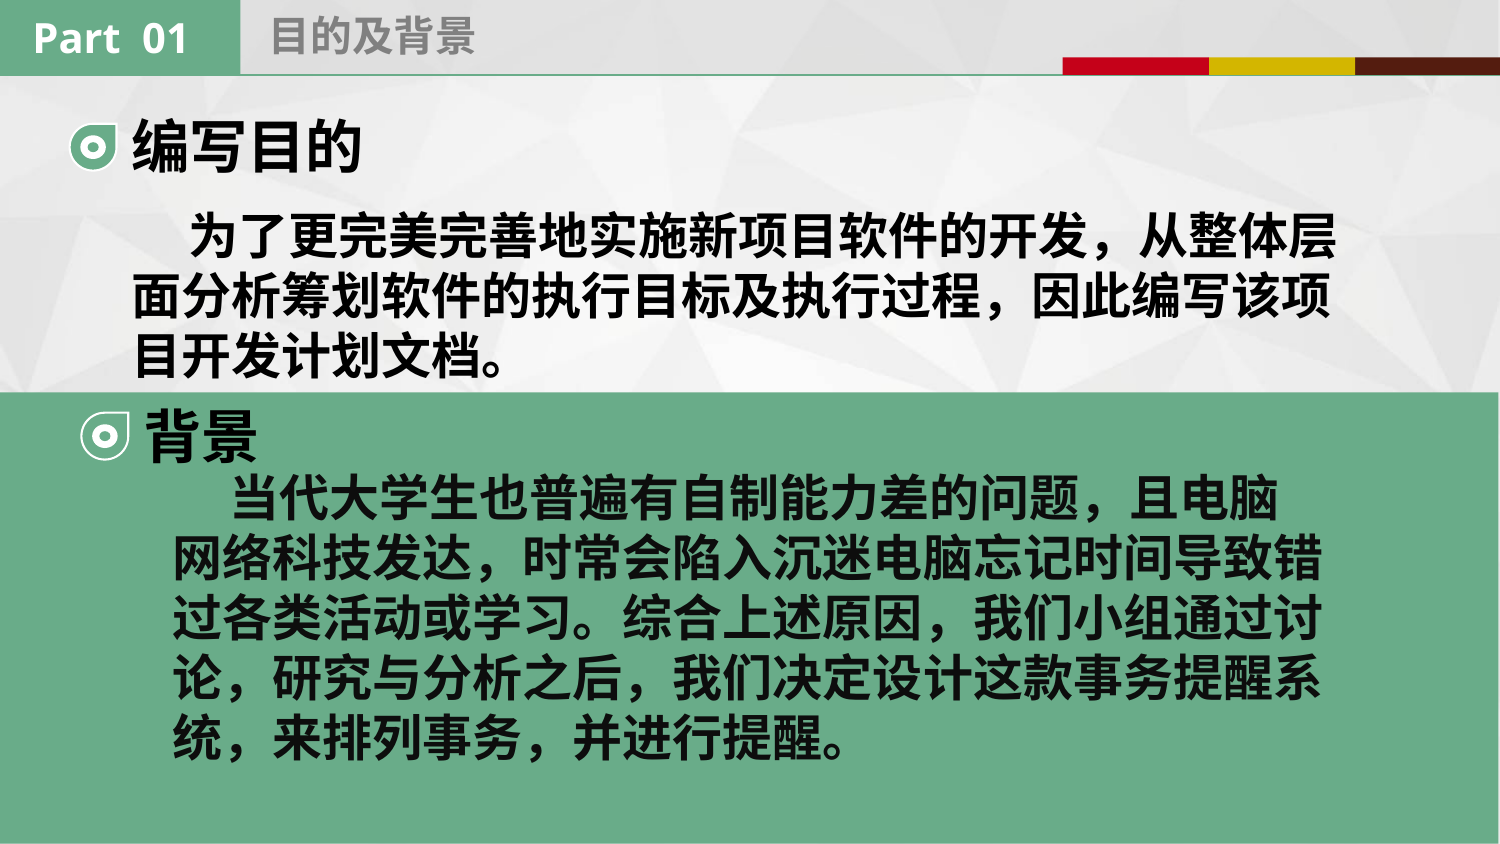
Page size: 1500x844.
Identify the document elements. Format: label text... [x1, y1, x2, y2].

text_box 目的及背景 [253, 1, 493, 67]
text_box 编写目的 为了更完美完善地实施新项目软件的开发，从整体层面分析筹划软件的执行目标及执行过程，因此编写该项目开发计划文档。 [116, 102, 1356, 393]
text_box Part 01 [17, 4, 254, 70]
text_box 当代大学生也普遍有自制能力差的问题，且电脑网络科技发达，时常会陷入沉迷电脑忘记时间导致错过各类活动或学习。综合上述原因，我们小组通过讨论，研究与分析之后，我们决定设计这款事务提醒系统，来排列事务，并进行提醒。 [157, 459, 1340, 775]
text_box [0, 0, 241, 74]
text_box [69, 123, 117, 171]
text_box [1356, 56, 1500, 74]
text_box [0, 391, 1499, 844]
text_box 背景 [128, 392, 432, 478]
picture [0, 76, 1500, 844]
text_box [1061, 56, 1210, 74]
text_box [81, 412, 129, 460]
text_box [241, 0, 1499, 74]
text_box [1210, 56, 1356, 74]
